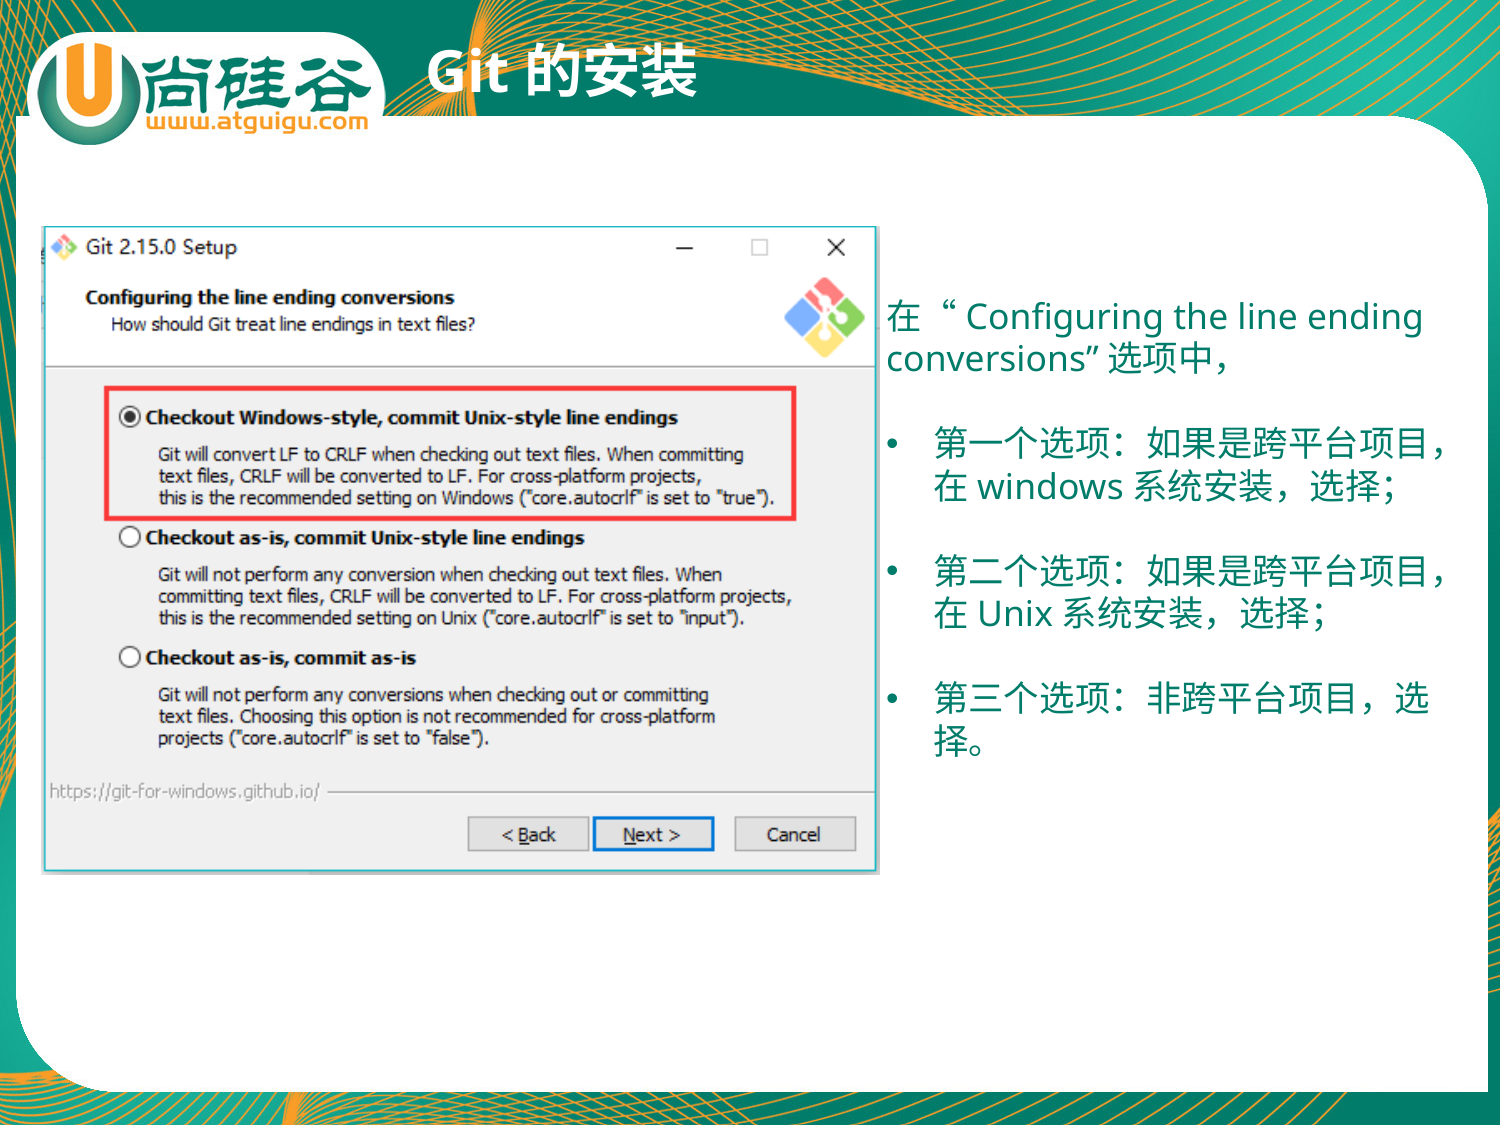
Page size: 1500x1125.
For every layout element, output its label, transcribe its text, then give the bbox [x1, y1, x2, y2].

text_box Git的安装 [194, 30, 930, 108]
text_box 在“Configuring the line ending conversions”选项中， 第一个选项：如果是跨平台项目，在windows系统安装，选择； 第二个选项：如果是跨平台项目，在Unix系统安装，选择； 第三个选项：非跨平台项目，选择。 [885, 290, 1471, 765]
picture [0, 0, 1500, 1125]
